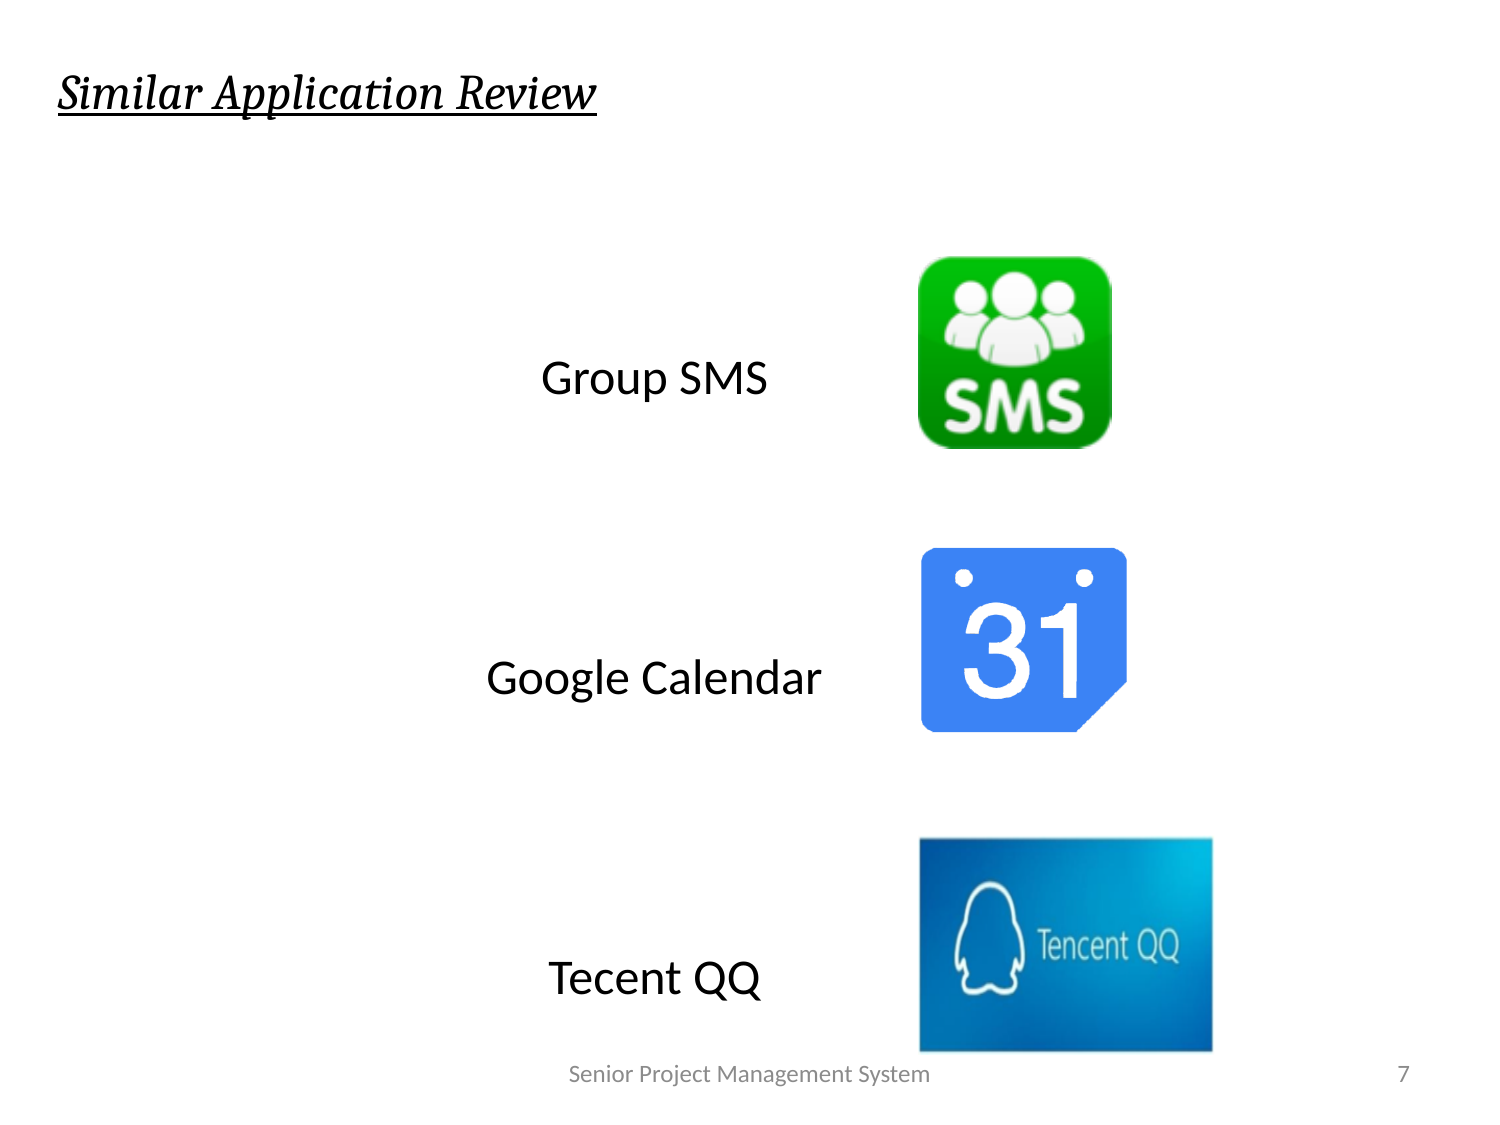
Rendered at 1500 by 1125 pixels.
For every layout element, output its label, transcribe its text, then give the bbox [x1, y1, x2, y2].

picture [918, 835, 1215, 1056]
footer Senior Project Management System [512, 1042, 988, 1103]
picture [918, 255, 1112, 450]
slide_number 7 [1074, 1042, 1425, 1103]
text_box Similar Application Review Group SMS Google Calendar Tecent QQ [43, 52, 1266, 1013]
picture [918, 533, 1129, 743]
